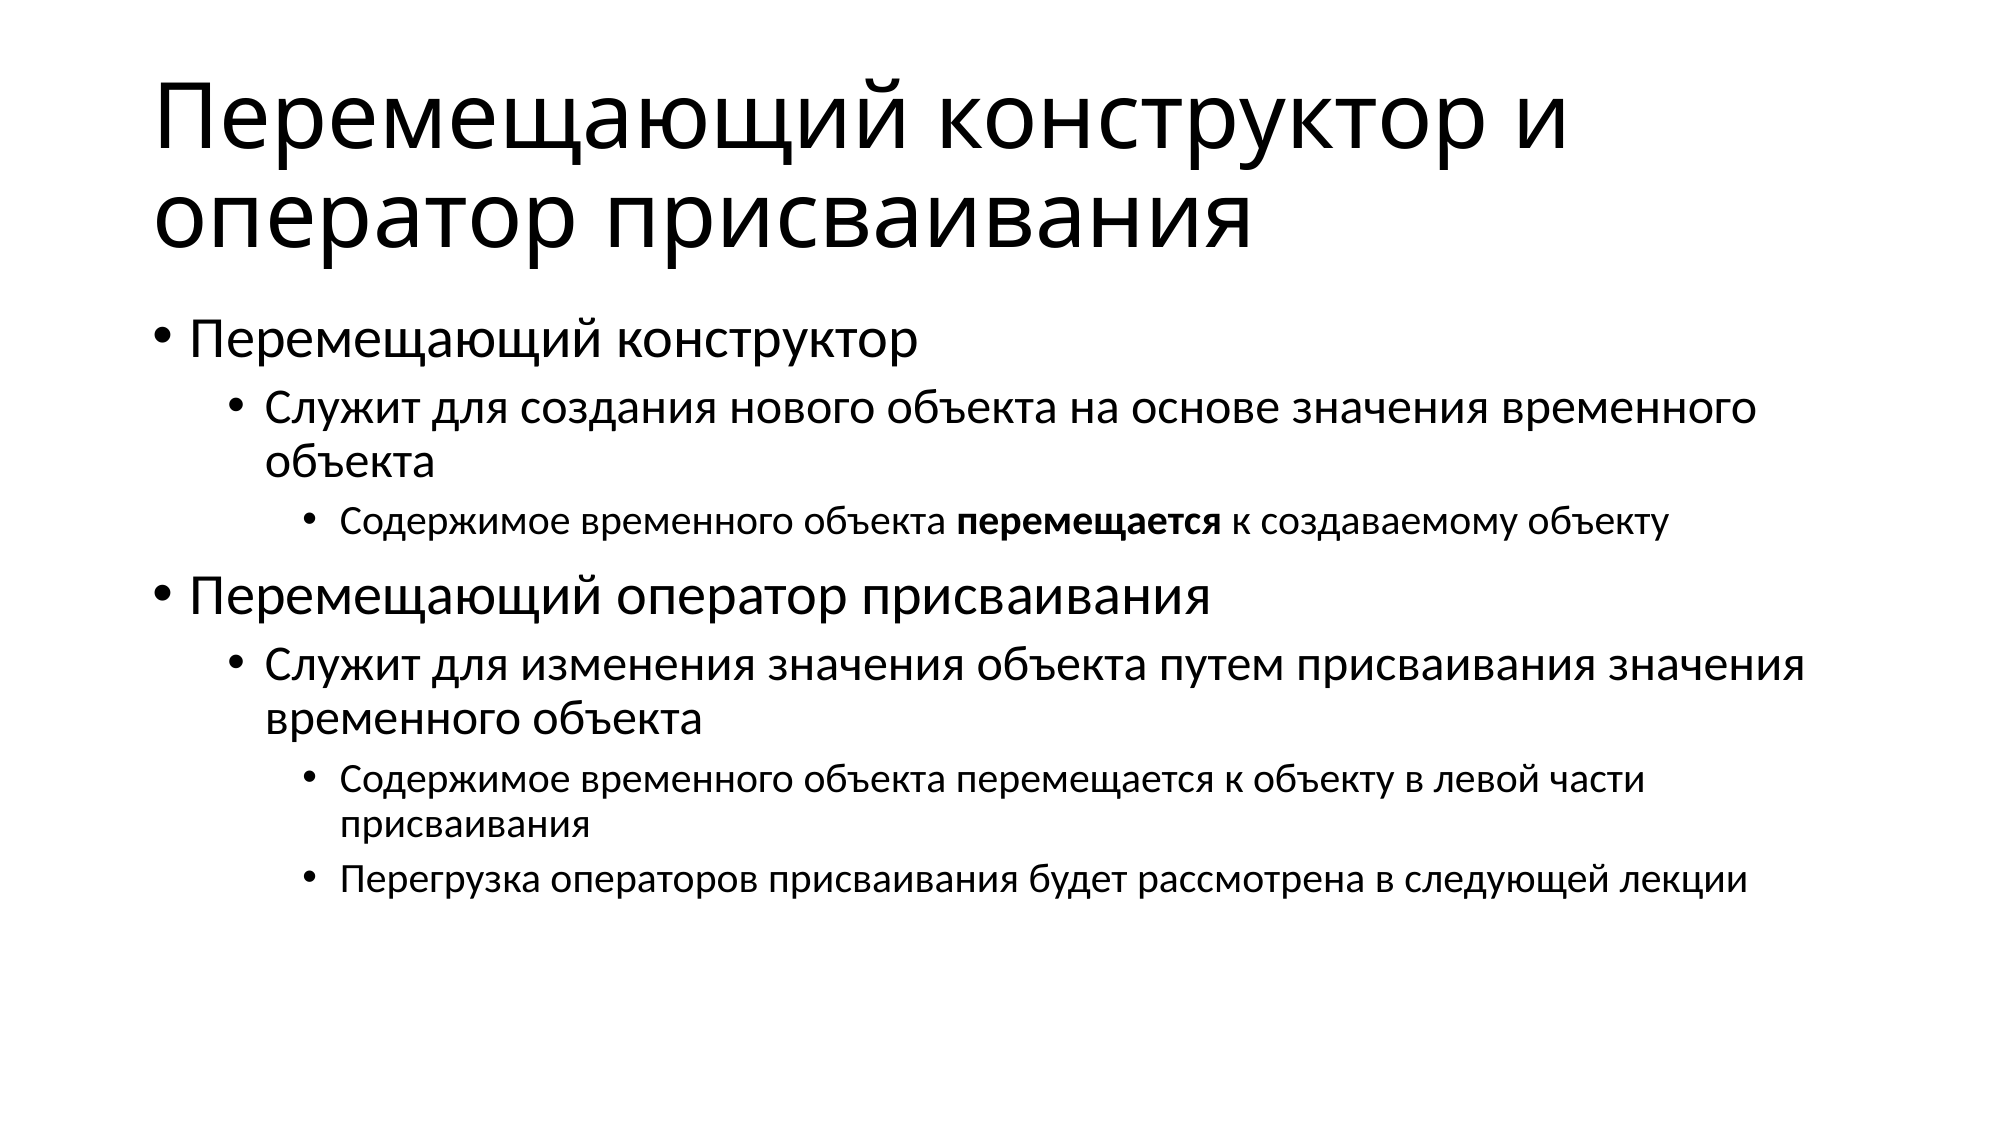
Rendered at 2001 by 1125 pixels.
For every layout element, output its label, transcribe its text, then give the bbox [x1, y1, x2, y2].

list Перемещающий конструктор Служит для создания нового объекта на основе значения временного объекта Содержимое временного объекта перемещается к создаваемому объекту Перемещающий оператор присваивания Служит для изменения значения объекта путем присваивания значения временного объекта Содержимое временного объекта перемещается к объекту в левой части присваивания Перегрузка операторов присваивания будет рассмотрена в следующей лекции [137, 299, 1863, 1014]
title Перемещающий конструктор и оператор присваивания [137, 59, 1863, 278]
